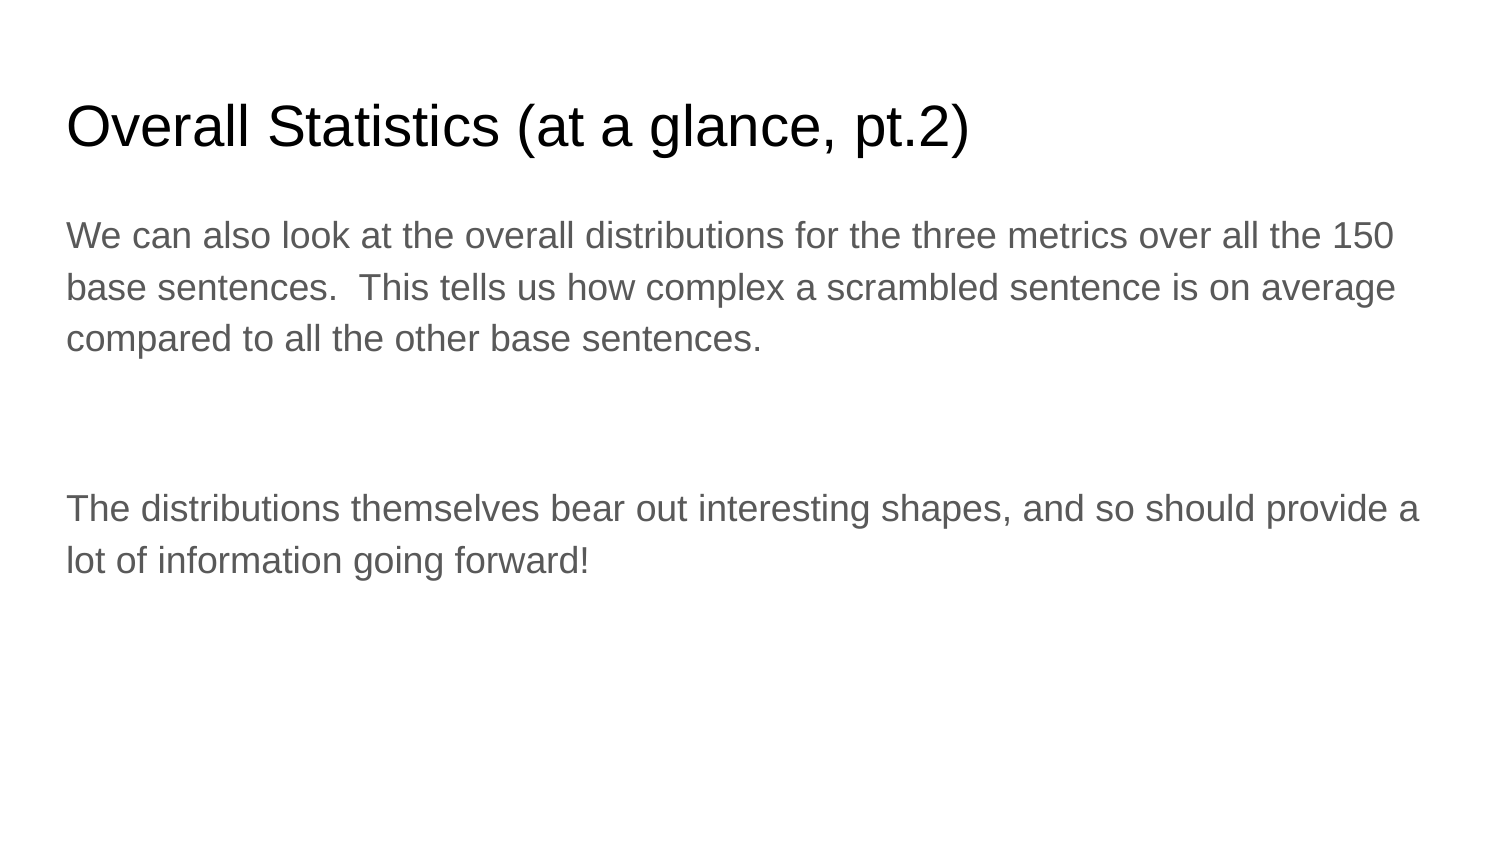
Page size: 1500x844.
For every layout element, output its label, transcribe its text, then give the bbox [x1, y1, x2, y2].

title Overall Statistics (at a glance, pt.2) [51, 72, 1449, 167]
list We can also look at the overall distributions for the three metrics over all the 150 base sentences. This tells us how complex a scrambled sentence is on average compared to all the other base sentences. The distributions themselves bear out interesting shapes, and so should provide a lot of information going forward! [51, 189, 1449, 750]
